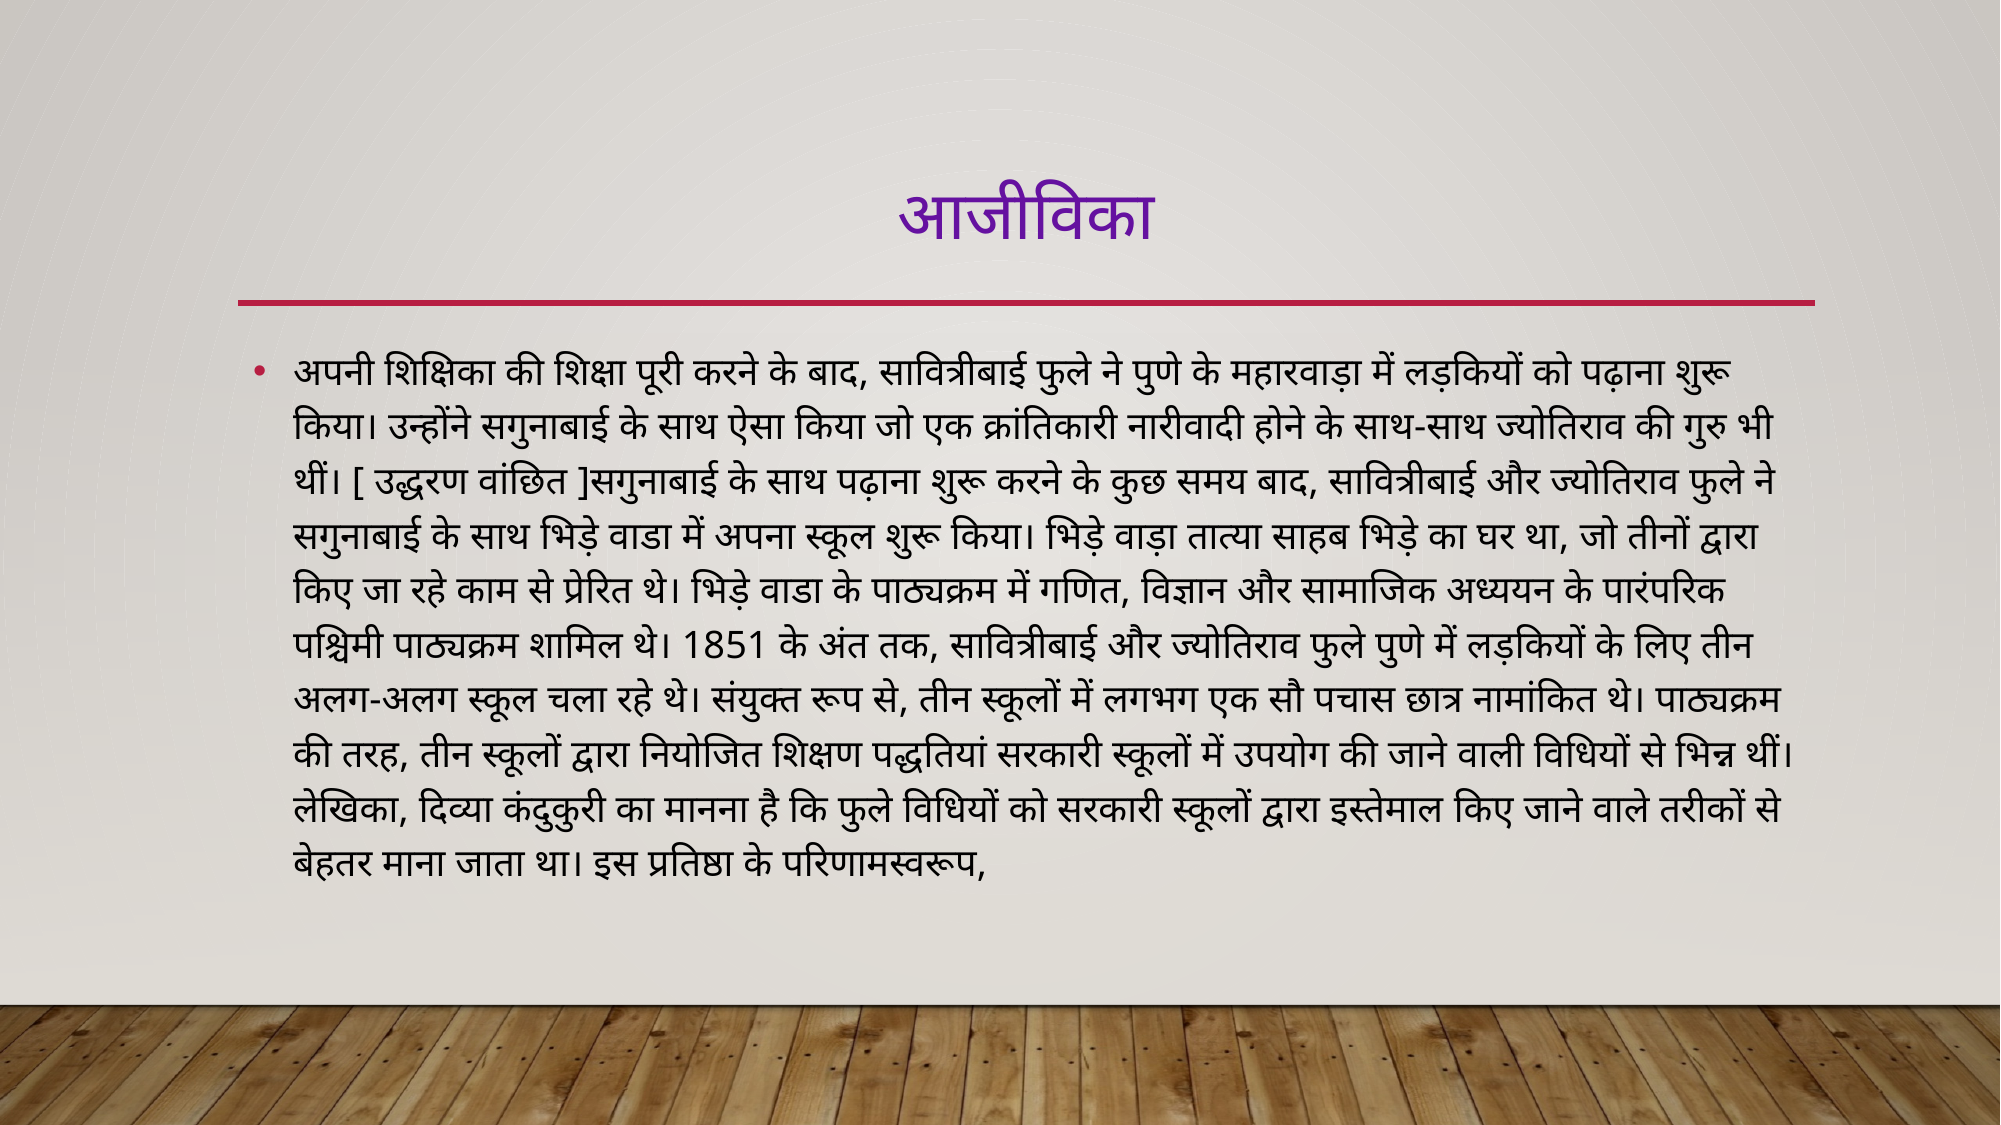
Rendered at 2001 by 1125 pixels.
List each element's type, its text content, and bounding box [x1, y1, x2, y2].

list अपनी शिक्षिका की शिक्षा पूरी करने के बाद, सावित्रीबाई फुले ने पुणे के महारवाड़ा में लड़कियों को पढ़ाना शुरू किया। उन्होंने सगुनाबाई के साथ ऐसा किया जो एक क्रांतिकारी नारीवादी होने के साथ-साथ ज्योतिराव की गुरु भी थीं। [ उद्धरण वांछित ]सगुनाबाई के साथ पढ़ाना शुरू करने के कुछ समय बाद, सावित्रीबाई और ज्योतिराव फुले ने सगुनाबाई के साथ भिड़े वाडा में अपना स्कूल शुरू किया। भिड़े वाड़ा तात्या साहब भिड़े का घर था, जो तीनों द्वारा किए जा रहे काम से प्रेरित थे। भिड़े वाडा के पाठ्यक्रम में गणित, विज्ञान और सामाजिक अध्ययन के पारंपरिक पश्चिमी पाठ्यक्रम शामिल थे। 1851 के अंत तक, सावित्रीबाई और ज्योतिराव फुले पुणे में लड़कियों के लिए तीन अलग-अलग स्कूल चला रहे थे। संयुक्त रूप से, तीन स्कूलों में लगभग एक सौ पचास छात्र नामांकित थे। पाठ्यक्रम की तरह, तीन स्कूलों द्वारा नियोजित शिक्षण पद्धतियां सरकारी स्कूलों में उपयोग की जाने वाली विधियों से भिन्न थीं। लेखिका, दिव्या कंदुकुरी का मानना ​​है कि फुले विधियों को सरकारी स्कूलों द्वारा इस्तेमाल किए जाने वाले तरीकों से बेहतर माना जाता था। इस प्रतिष्ठा के परिणामस्वरूप, [238, 330, 1814, 897]
picture [0, 1005, 2000, 1125]
title आजीविका [238, 131, 1814, 305]
